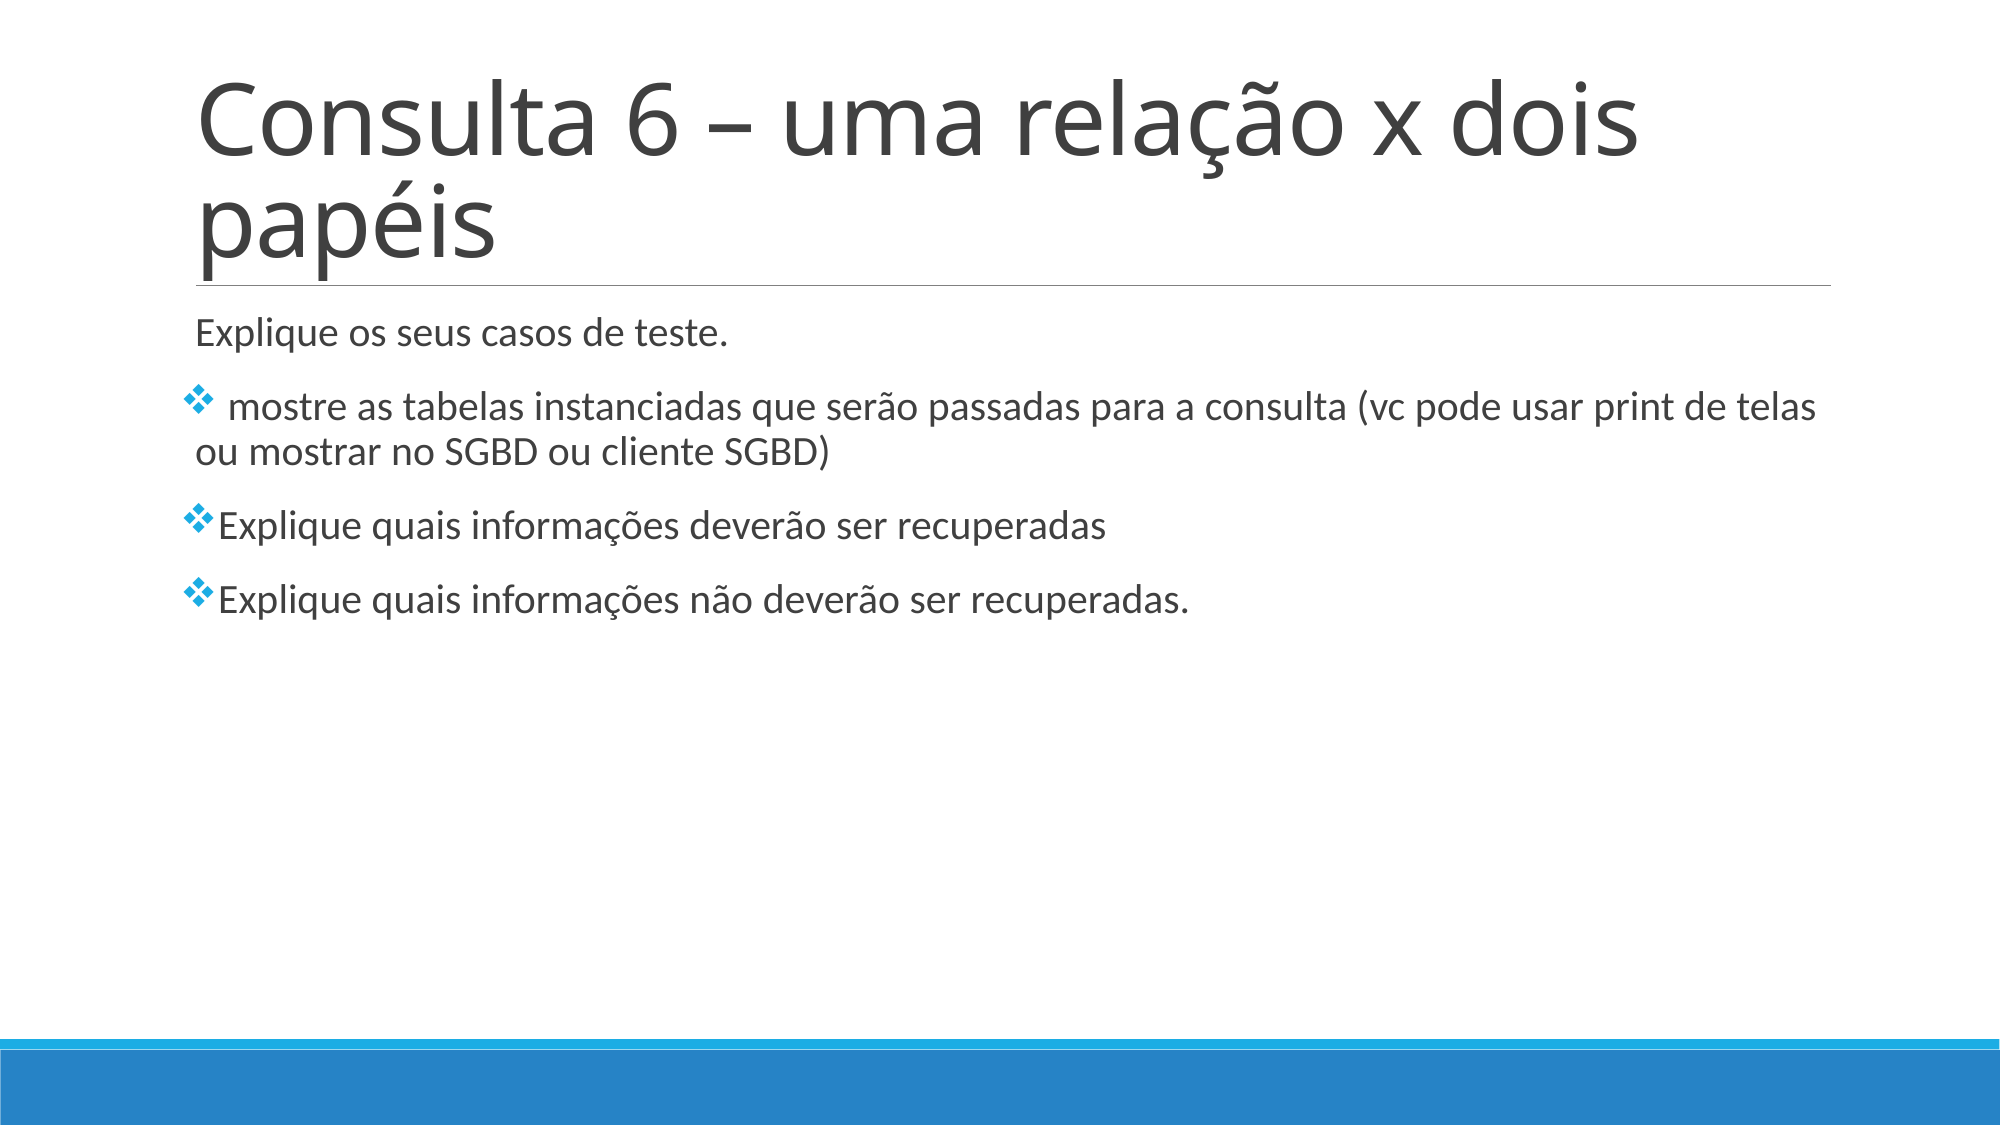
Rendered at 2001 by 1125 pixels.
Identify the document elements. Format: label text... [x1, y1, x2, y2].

list Explique os seus casos de teste. mostre as tabelas instanciadas que serão passadas para a consulta (vc pode usar print de telas ou mostrar no SGBD ou cliente SGBD) Explique quais informações deverão ser recuperadas Explique quais informações não deverão ser recuperadas. [180, 302, 1830, 963]
title Consulta 6 – uma relação x dois papéis [180, 47, 1830, 285]
